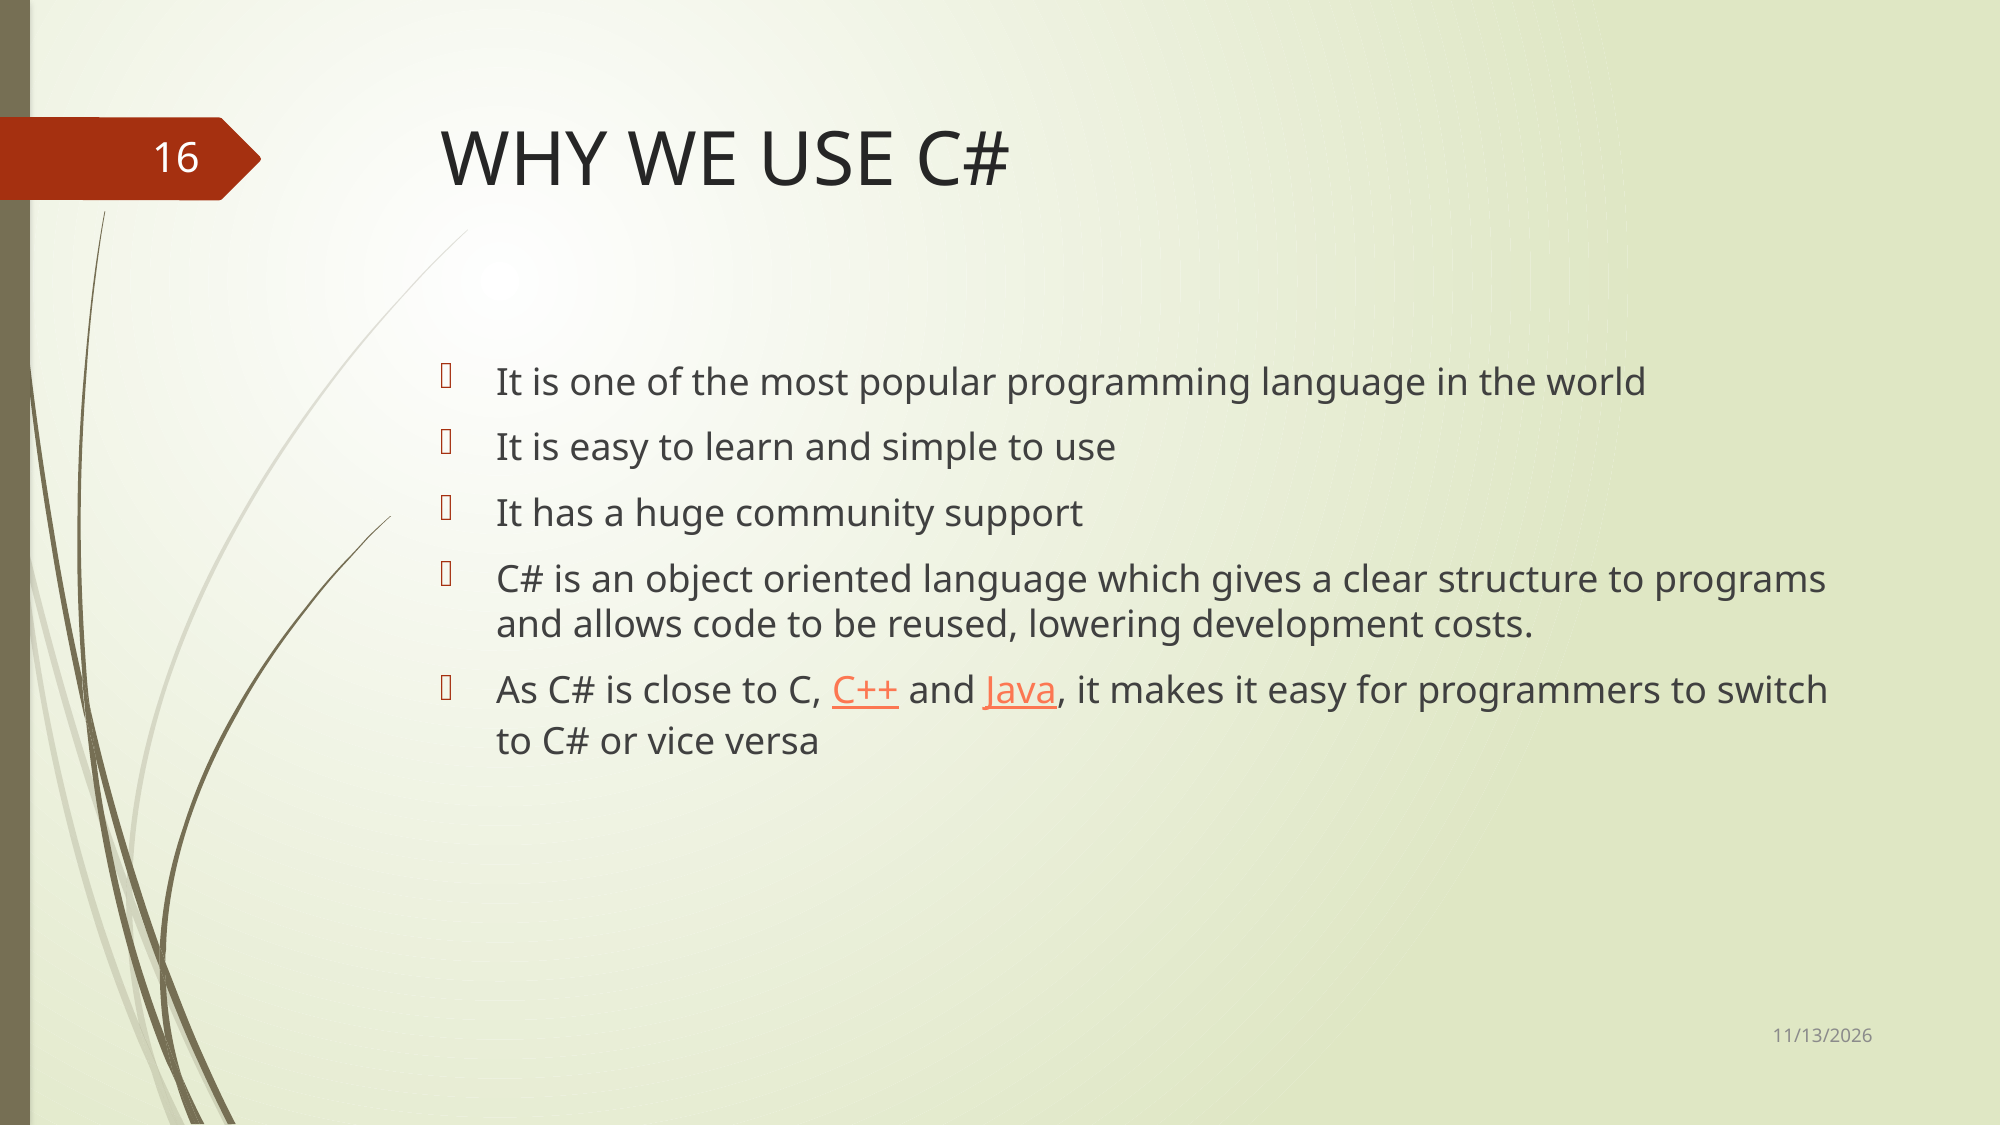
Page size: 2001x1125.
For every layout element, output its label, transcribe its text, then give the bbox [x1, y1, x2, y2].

title WHY WE USE C# [425, 102, 1888, 313]
list It is one of the most popular programming language in the world It is easy to learn and simple to use It has a huge community support C# is an object oriented language which gives a clear structure to programs and allows code to be reused, lowering development costs. As C# is close to C, C++ and Java, it makes it easy for programmers to switch to C# or vice versa [424, 350, 1888, 970]
slide_number 16 [87, 129, 216, 190]
slide_number 29-Sep-22 [1699, 1005, 1888, 1067]
